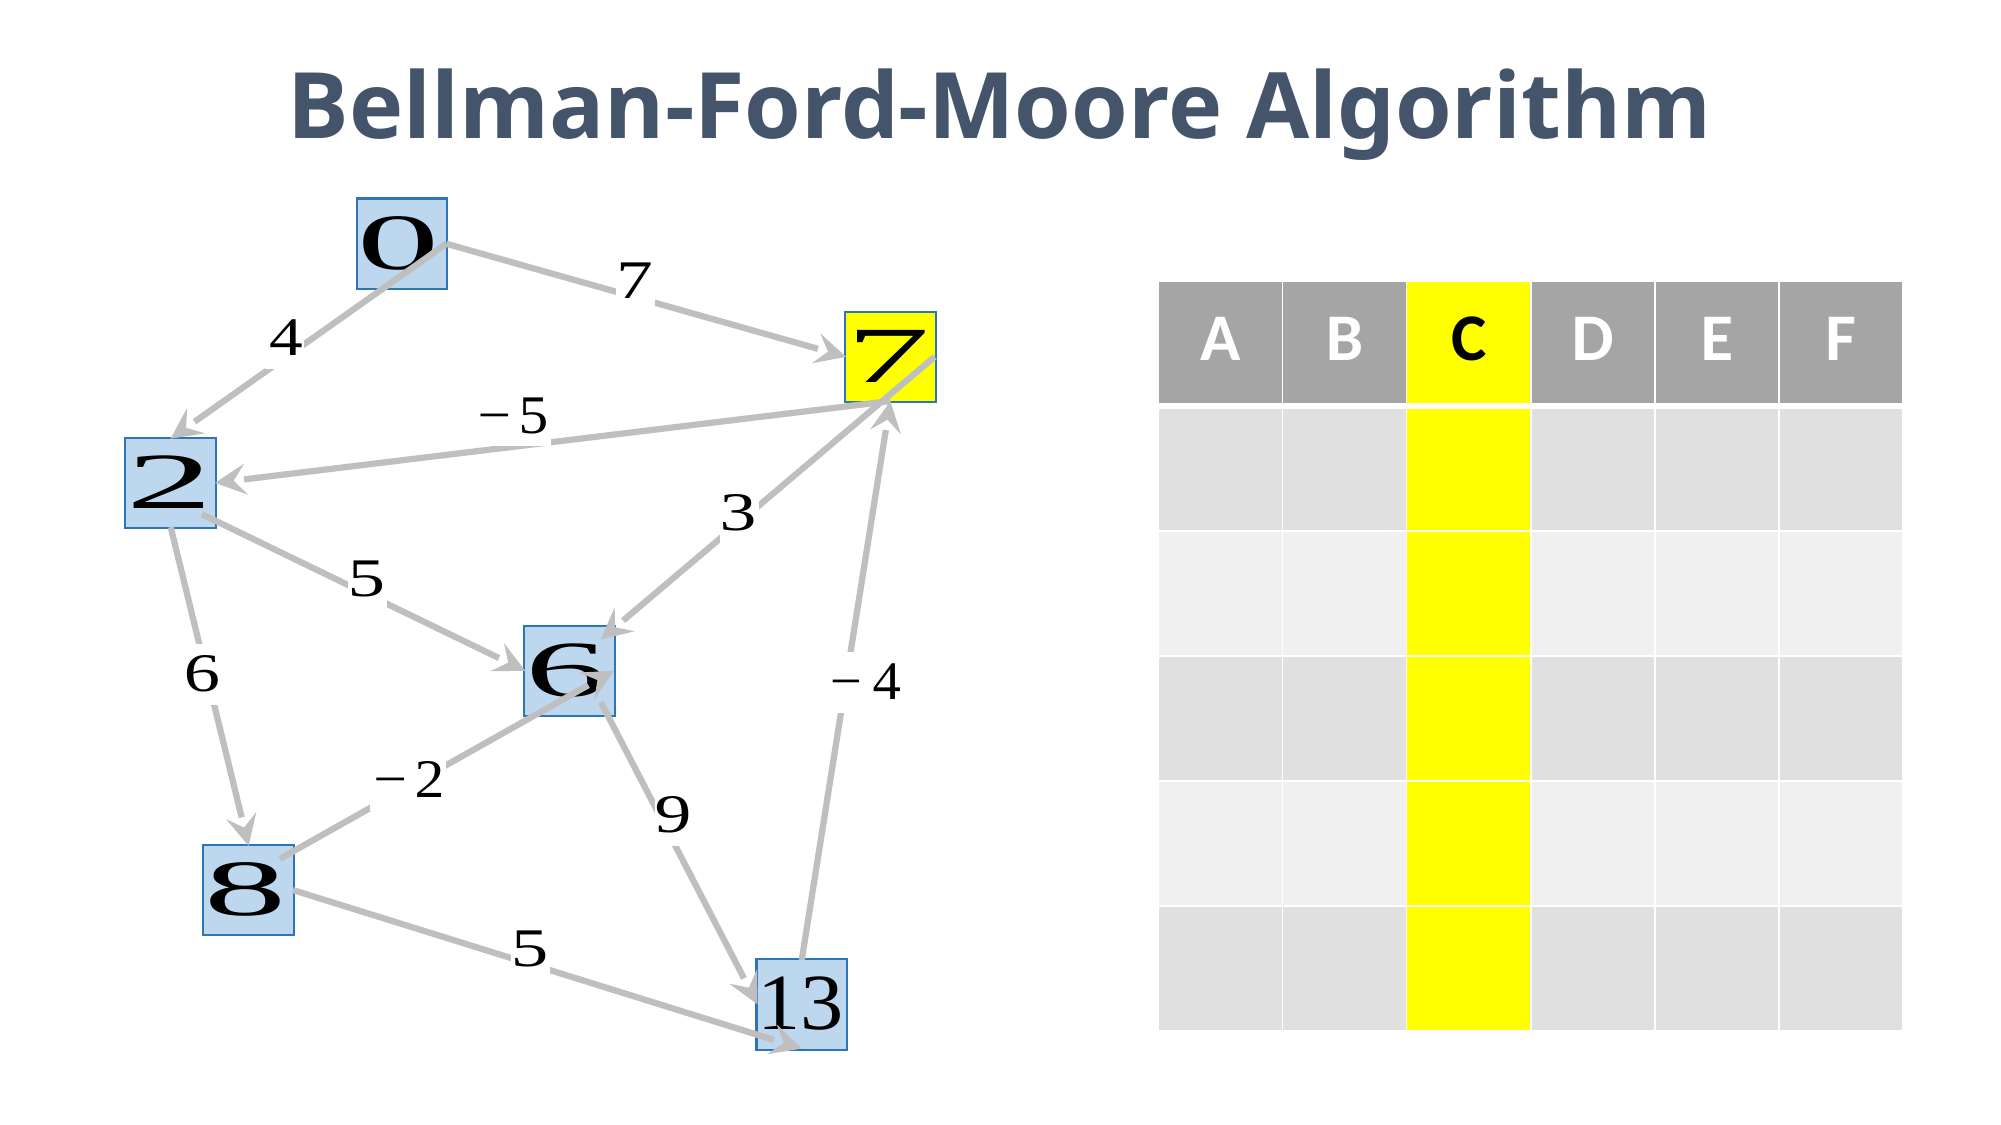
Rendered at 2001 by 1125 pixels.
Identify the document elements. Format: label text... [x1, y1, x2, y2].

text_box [801, 401, 891, 960]
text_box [446, 243, 860, 326]
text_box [600, 702, 771, 973]
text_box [214, 356, 846, 483]
title Bellman-Ford-Moore Algorithm [0, 0, 2000, 218]
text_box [201, 514, 539, 640]
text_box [170, 527, 249, 846]
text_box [600, 388, 859, 640]
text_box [170, 275, 371, 439]
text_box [292, 890, 758, 1005]
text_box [279, 702, 539, 859]
